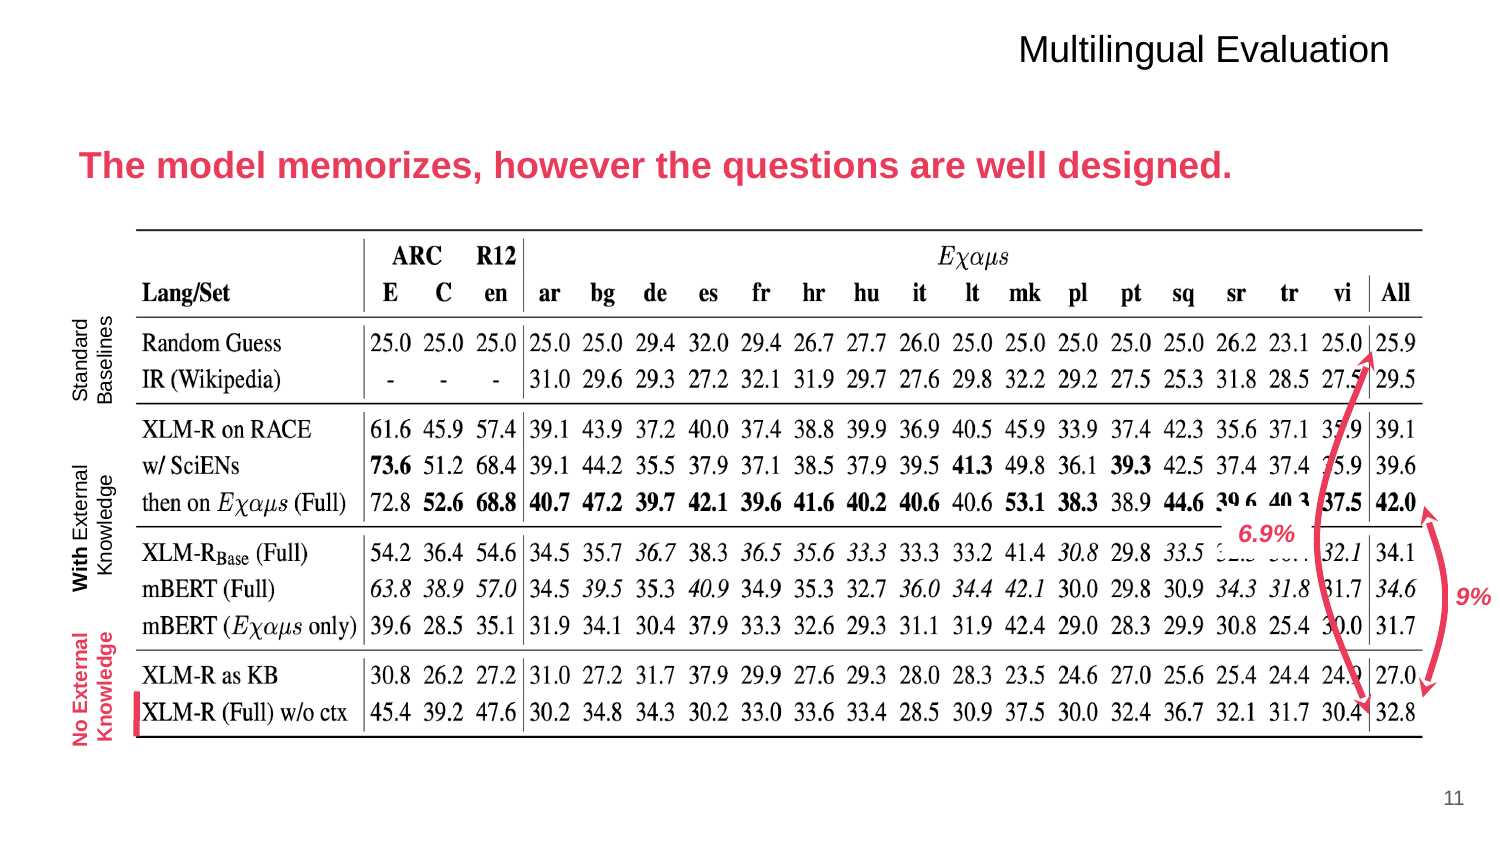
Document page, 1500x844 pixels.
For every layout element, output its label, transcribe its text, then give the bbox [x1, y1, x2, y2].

text_box [1440, 558, 1446, 639]
picture [122, 223, 1436, 750]
title Multilingual Evaluation [1003, 10, 1480, 104]
text_box Standard Baselines [51, 294, 117, 428]
text_box No External Knowledge [51, 614, 144, 766]
text_box With External Knowledge [51, 444, 117, 608]
slide_number 11 [1389, 764, 1480, 830]
text_box The model memorizes, however the questions are well designed. [63, 110, 1335, 217]
text_box 9% [1448, 584, 1500, 606]
